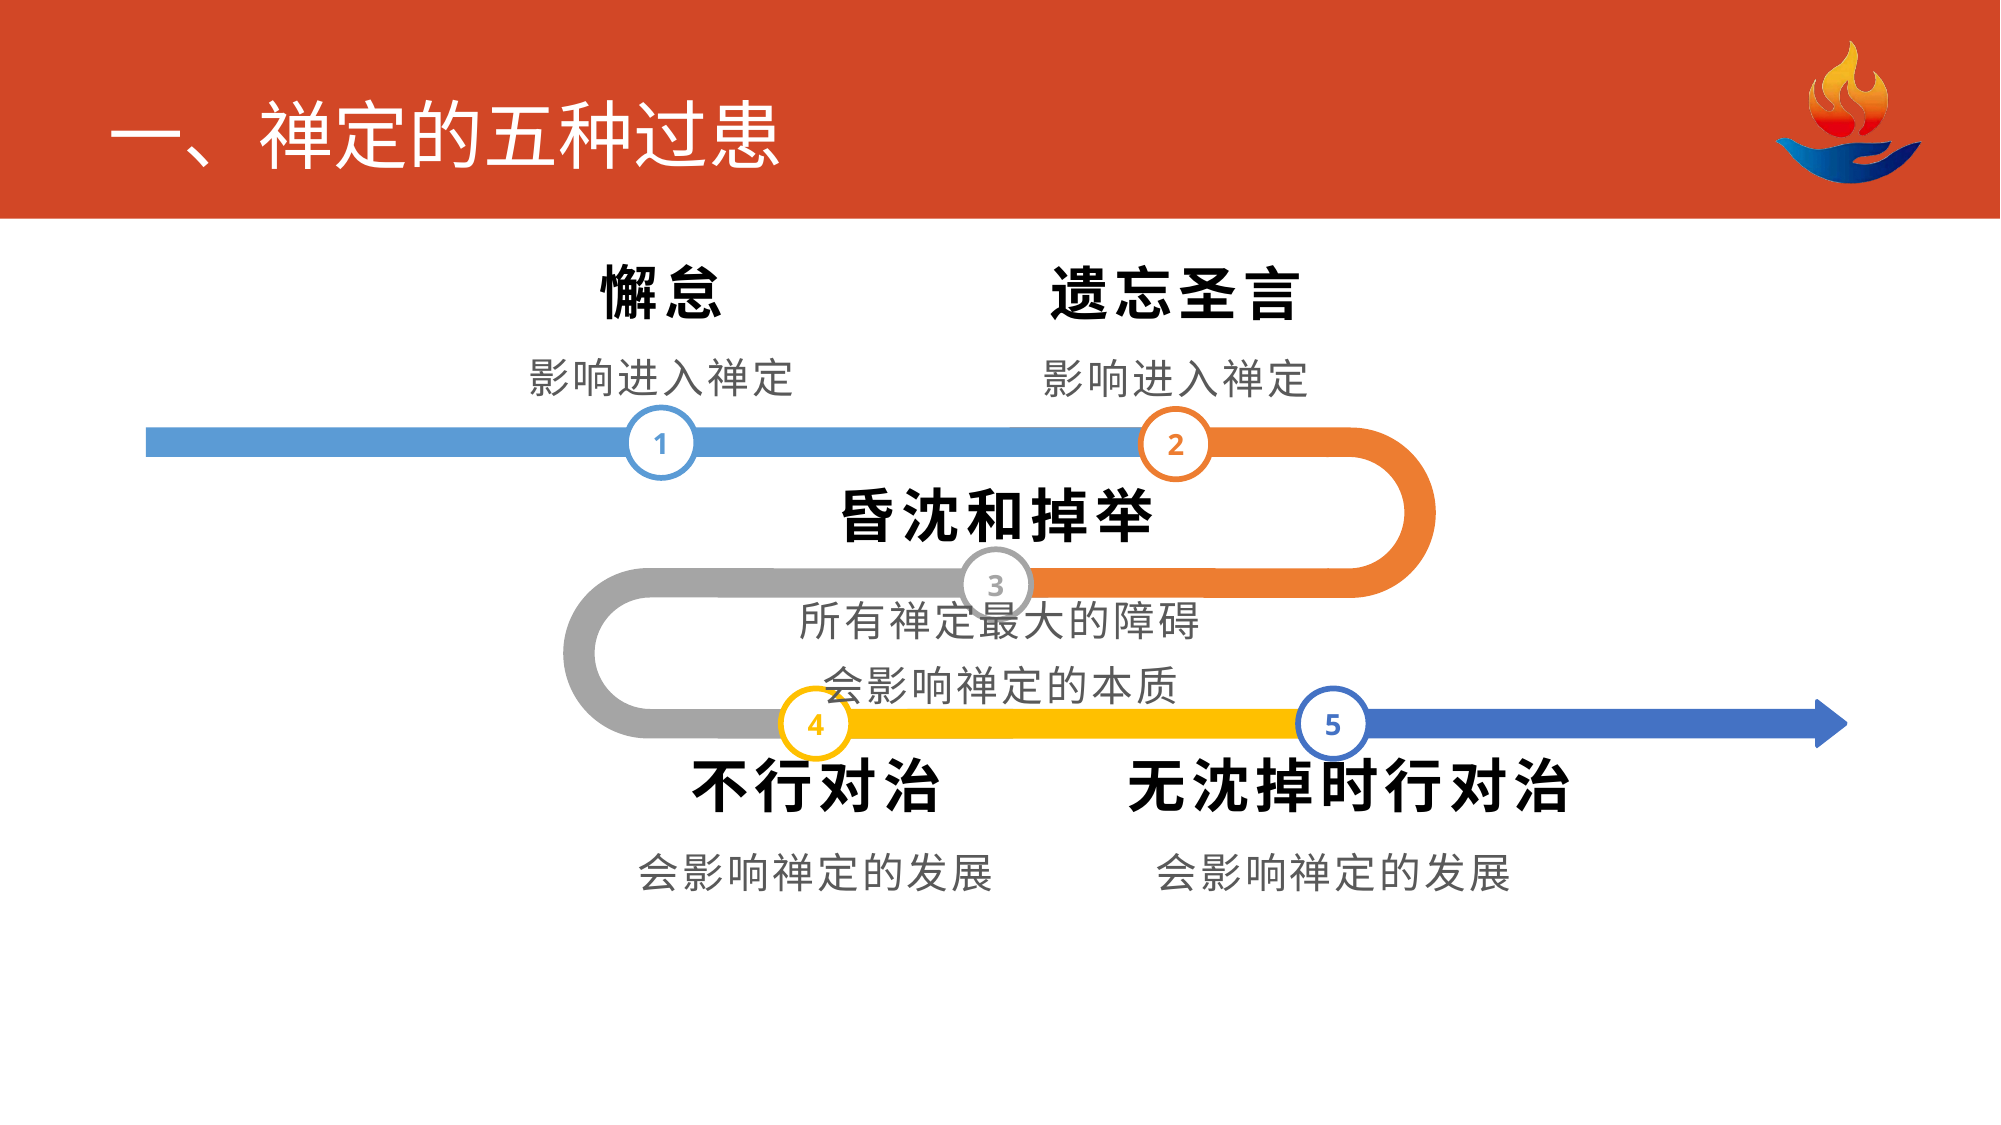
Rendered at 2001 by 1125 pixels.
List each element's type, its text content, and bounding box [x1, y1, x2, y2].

text_box [1815, 699, 1848, 749]
text_box 懈怠 [465, 210, 857, 327]
text_box 无沈掉时行对治 [1083, 760, 1616, 819]
text_box 影响进入禅定 [465, 337, 857, 416]
text_box 4 [779, 687, 853, 760]
title 一、禅定的五种过患 [93, 32, 1857, 187]
text_box 不行对治 [620, 760, 1012, 819]
text_box [1369, 708, 1815, 739]
text_box [849, 708, 1300, 740]
text_box 遗忘圣言 [980, 211, 1372, 327]
text_box [694, 426, 1143, 458]
text_box [1029, 426, 1437, 599]
text_box 3 [960, 549, 1032, 579]
text_box 会影响禅定的发展 [619, 832, 1012, 911]
text_box 昏沈和掉举 [815, 472, 1176, 549]
text_box 会影响禅定的发展 [1137, 832, 1529, 911]
picture [1769, 32, 1929, 192]
text_box 所有禅定最大的障碍 会影响禅定的本质 [683, 579, 1316, 658]
text_box [145, 426, 628, 458]
text_box 2 [1139, 417, 1213, 481]
text_box [562, 567, 963, 740]
text_box 影响进入禅定 [980, 338, 1372, 417]
text_box 5 [1296, 687, 1370, 760]
text_box 1 [624, 416, 698, 479]
